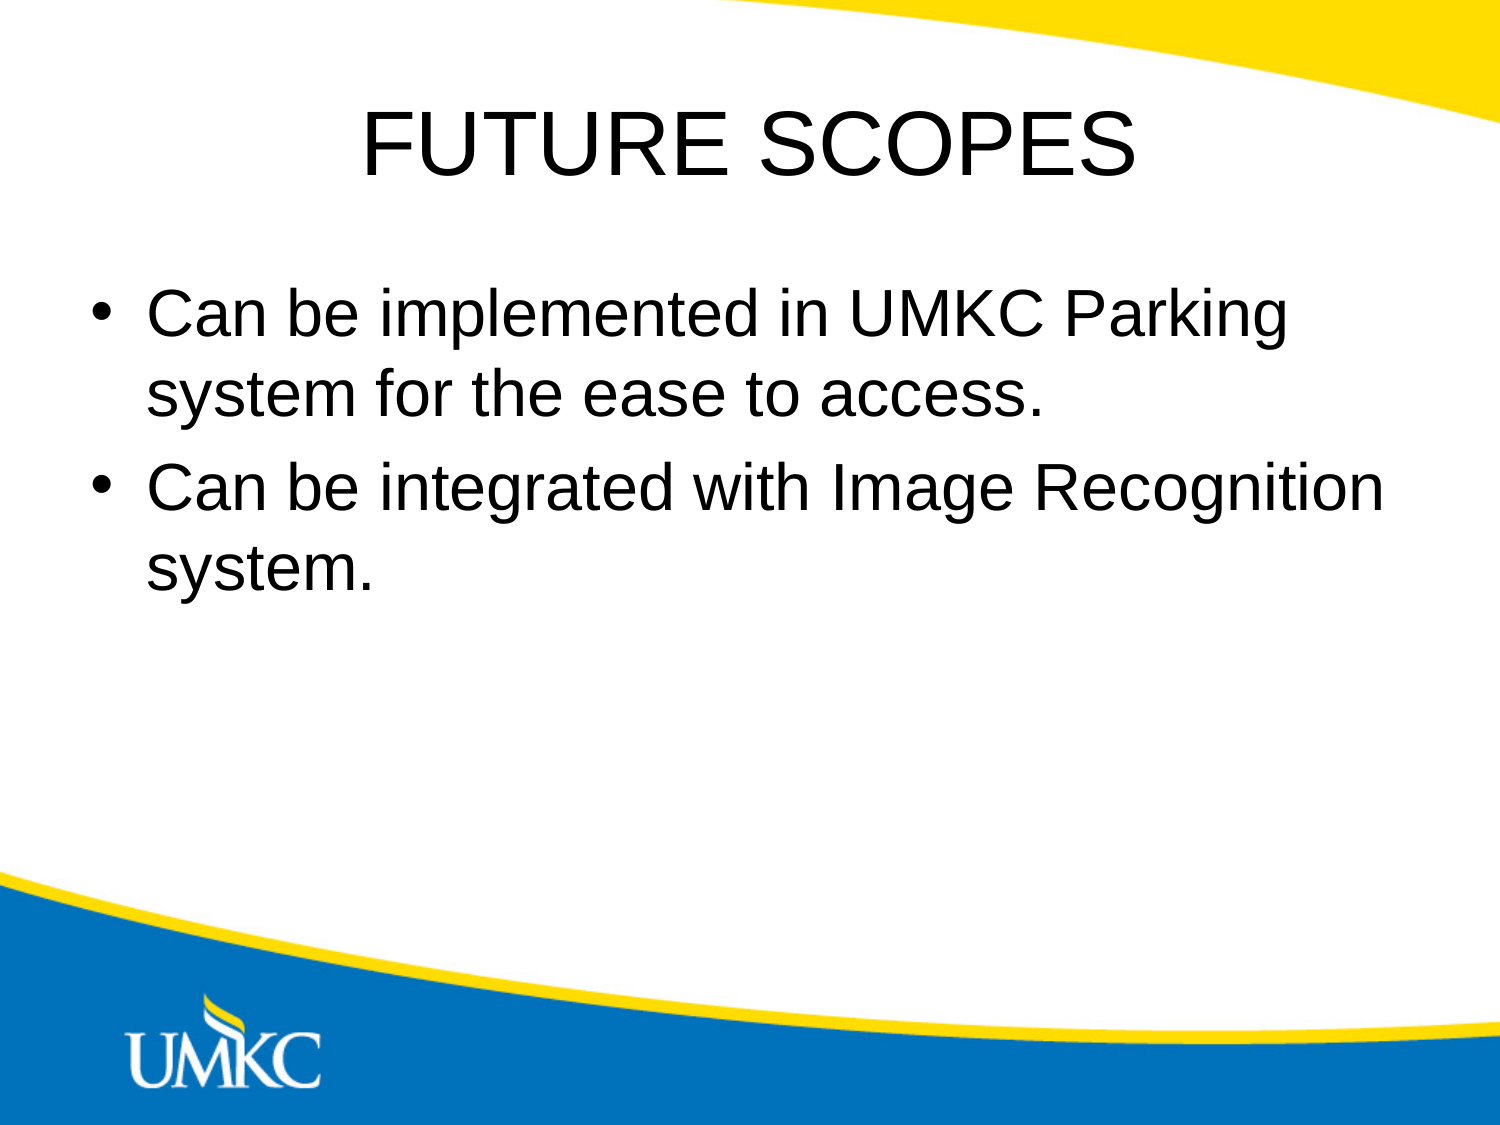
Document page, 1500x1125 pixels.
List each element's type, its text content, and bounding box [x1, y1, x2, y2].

list Can be implemented in UMKC Parking system for the ease to access. Can be integrated with Image Recognition system. [75, 262, 1425, 1005]
title FUTURE SCOPES [75, 45, 1425, 233]
picture [0, 0, 1500, 1125]
